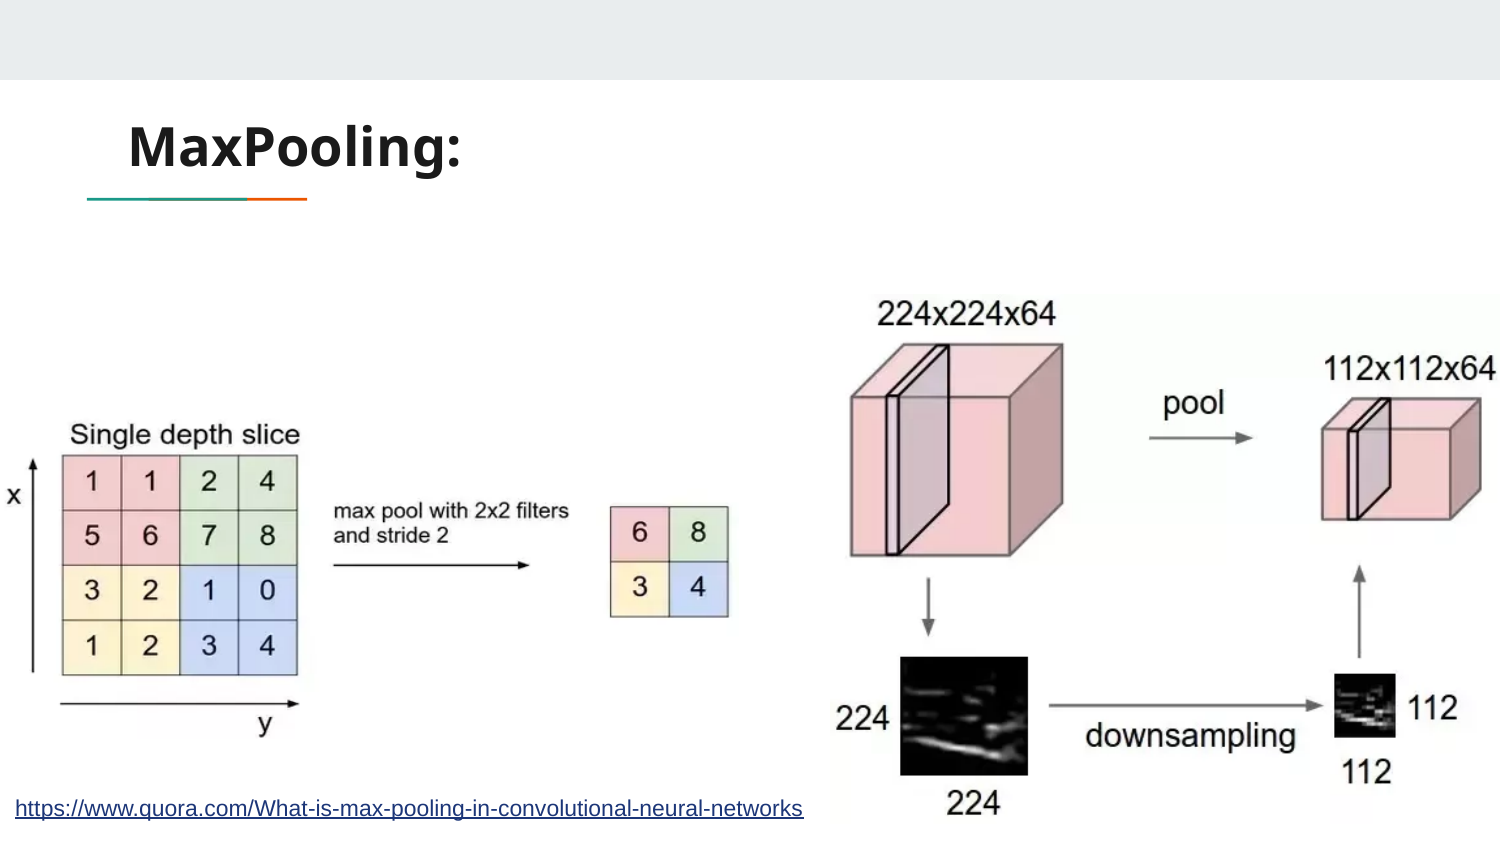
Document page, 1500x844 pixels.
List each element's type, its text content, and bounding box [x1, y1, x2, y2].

title MaxPooling: [112, 97, 1374, 186]
picture [0, 415, 739, 739]
text_box https://www.quora.com/What-is-max-pooling-in-convolutional-neural-networks [0, 778, 849, 844]
picture [829, 294, 1500, 824]
